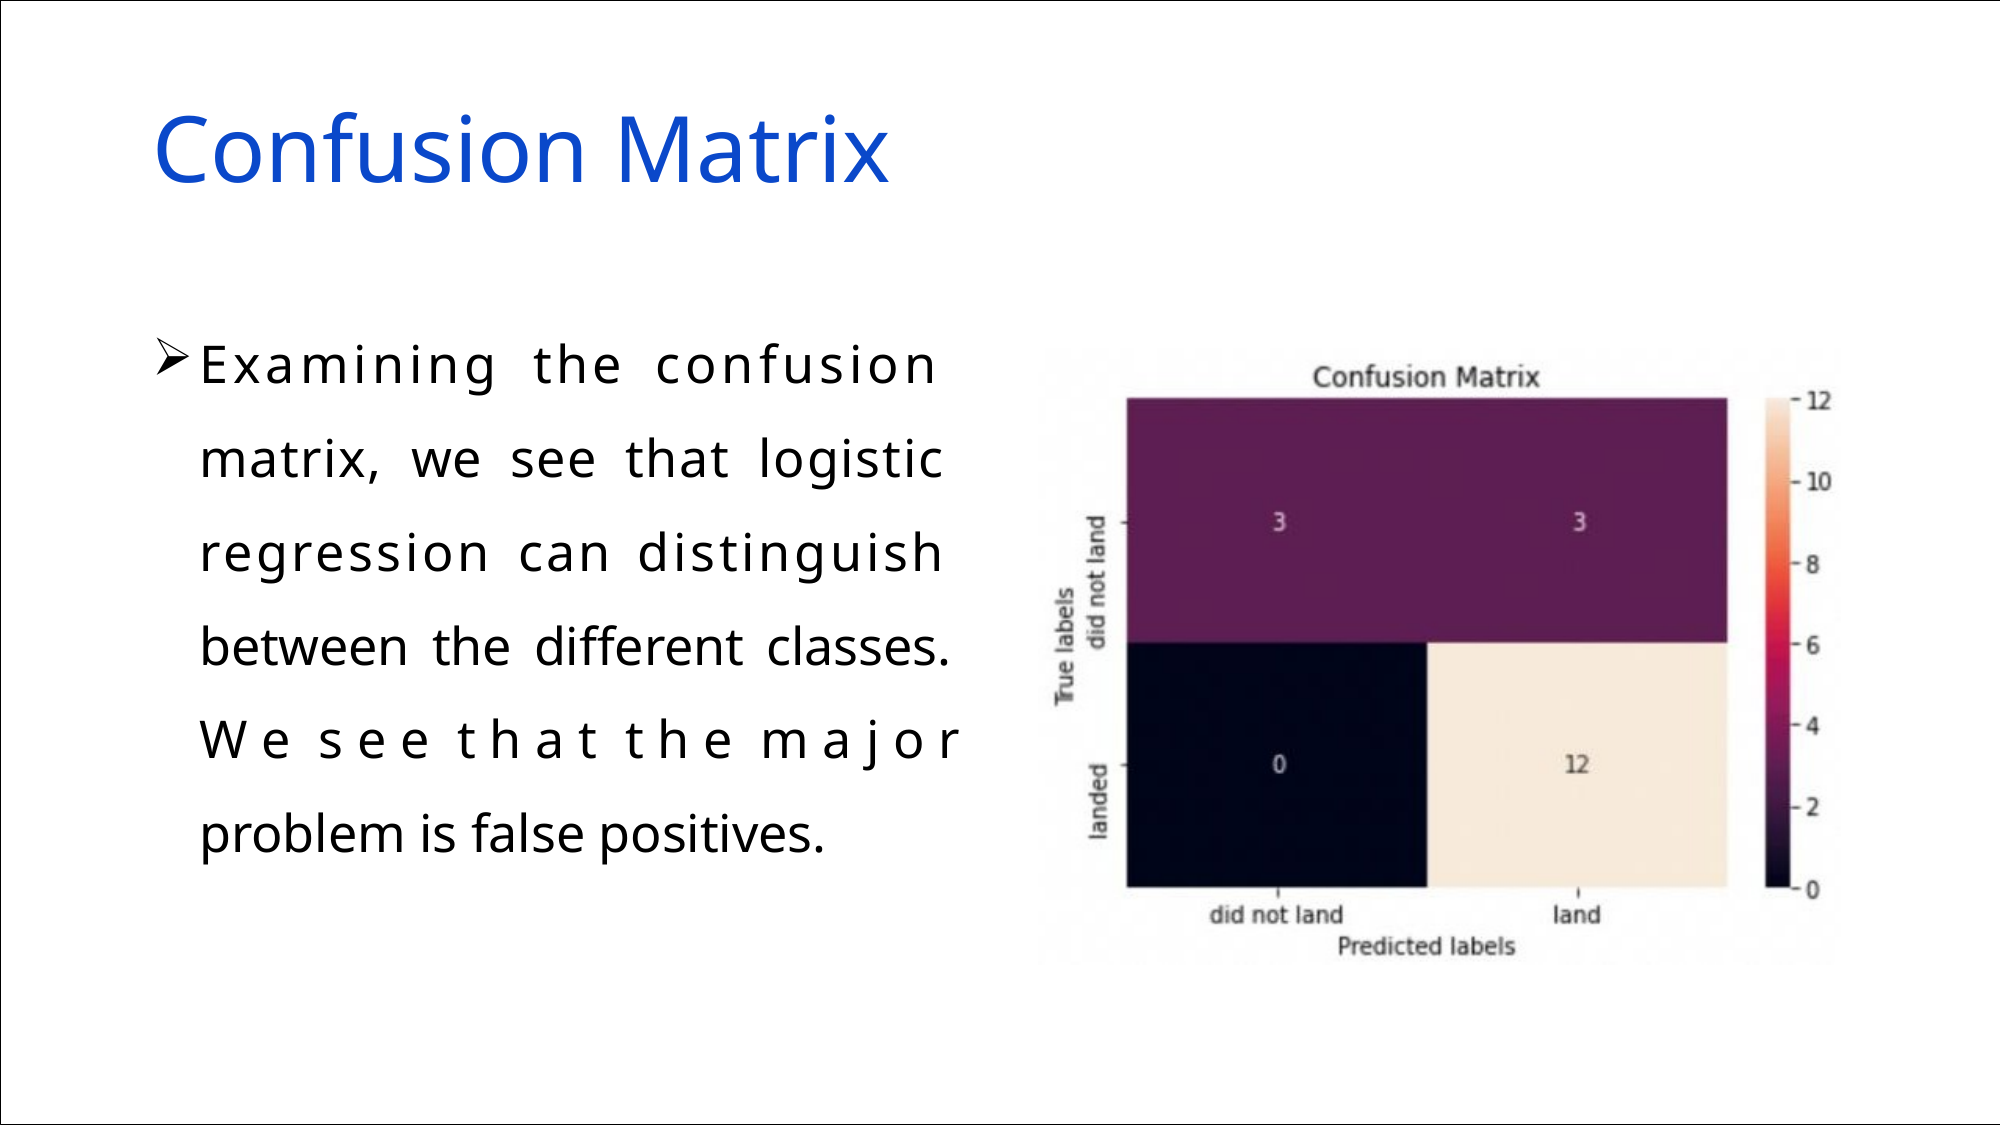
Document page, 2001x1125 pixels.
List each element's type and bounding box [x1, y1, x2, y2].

text_box [0, 0, 2000, 1125]
